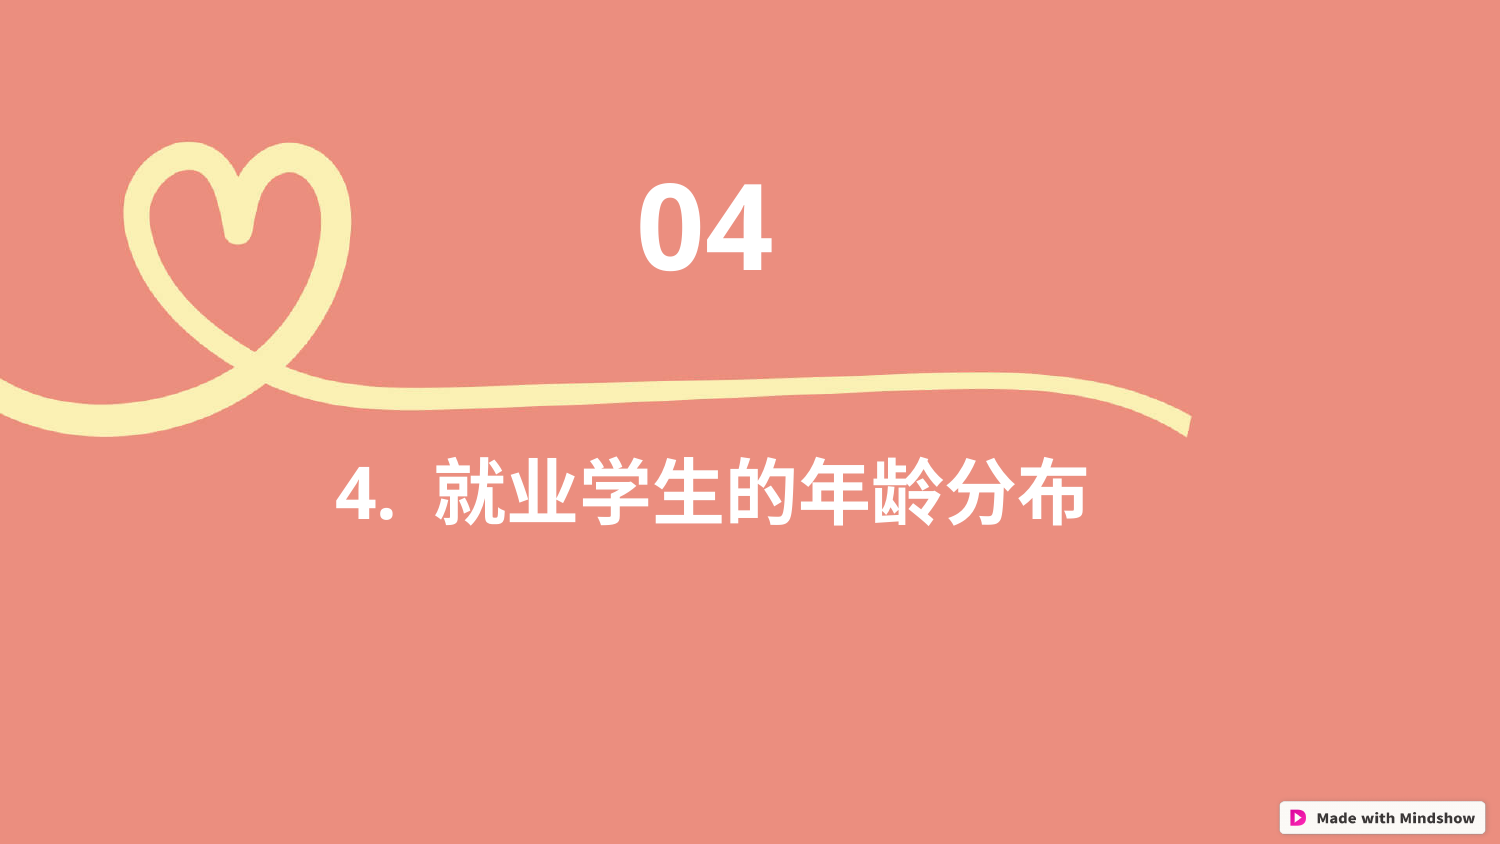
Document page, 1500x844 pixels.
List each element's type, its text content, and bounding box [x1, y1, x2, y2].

picture [0, 0, 1500, 844]
text_box 4. 就业学生的年龄分布 [294, 439, 1132, 688]
text_box 04 [585, 142, 825, 347]
